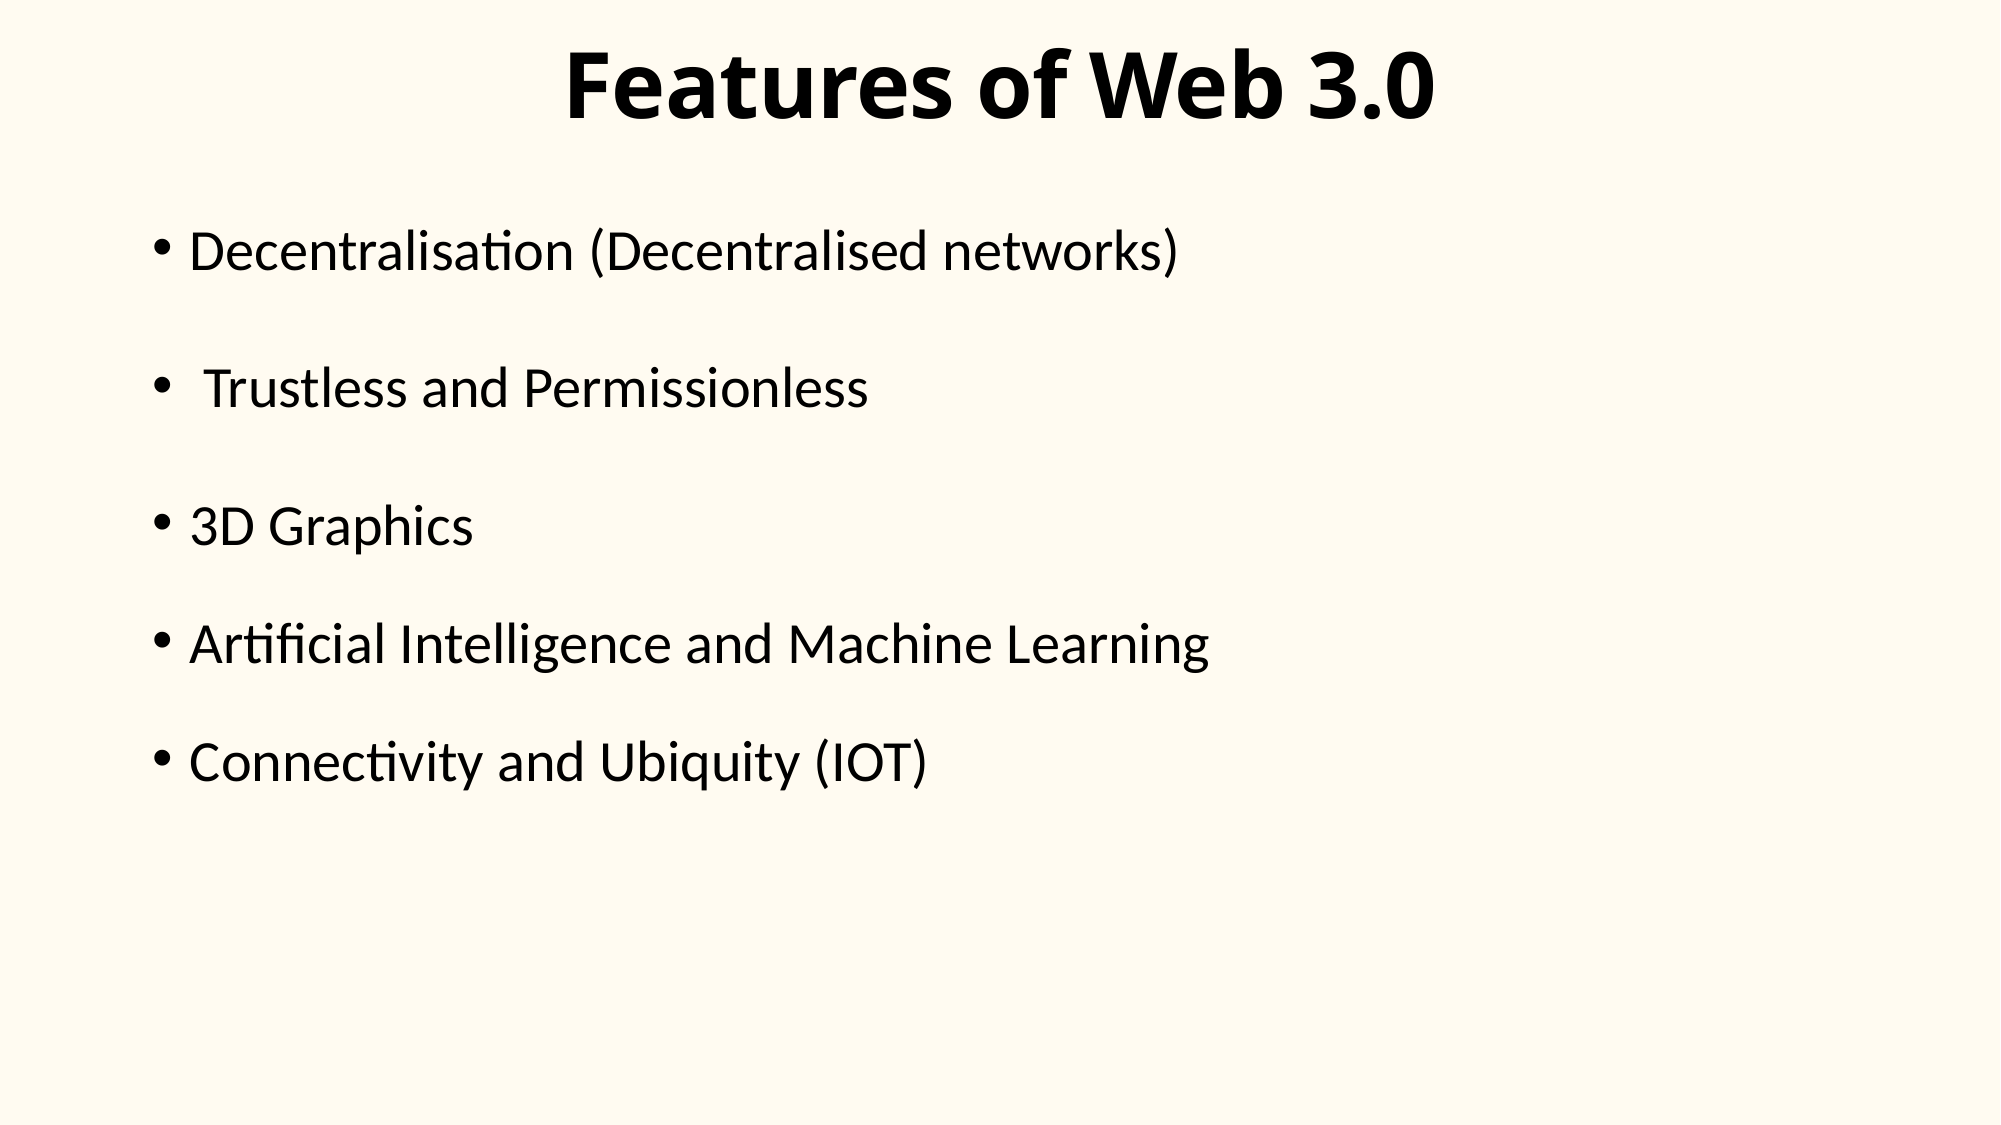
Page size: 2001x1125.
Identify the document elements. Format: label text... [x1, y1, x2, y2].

text_box 3D Graphics [137, 444, 1863, 562]
text_box Connectivity and Ubiquity (IOT) [137, 680, 1863, 819]
text_box Trustless and Permissionless [137, 306, 1863, 444]
title Features of Web 3.0 [0, 20, 2000, 159]
text_box Artificial Intelligence and Machine Learning [137, 562, 1863, 680]
list Decentralisation (Decentralised networks) [137, 169, 1863, 306]
